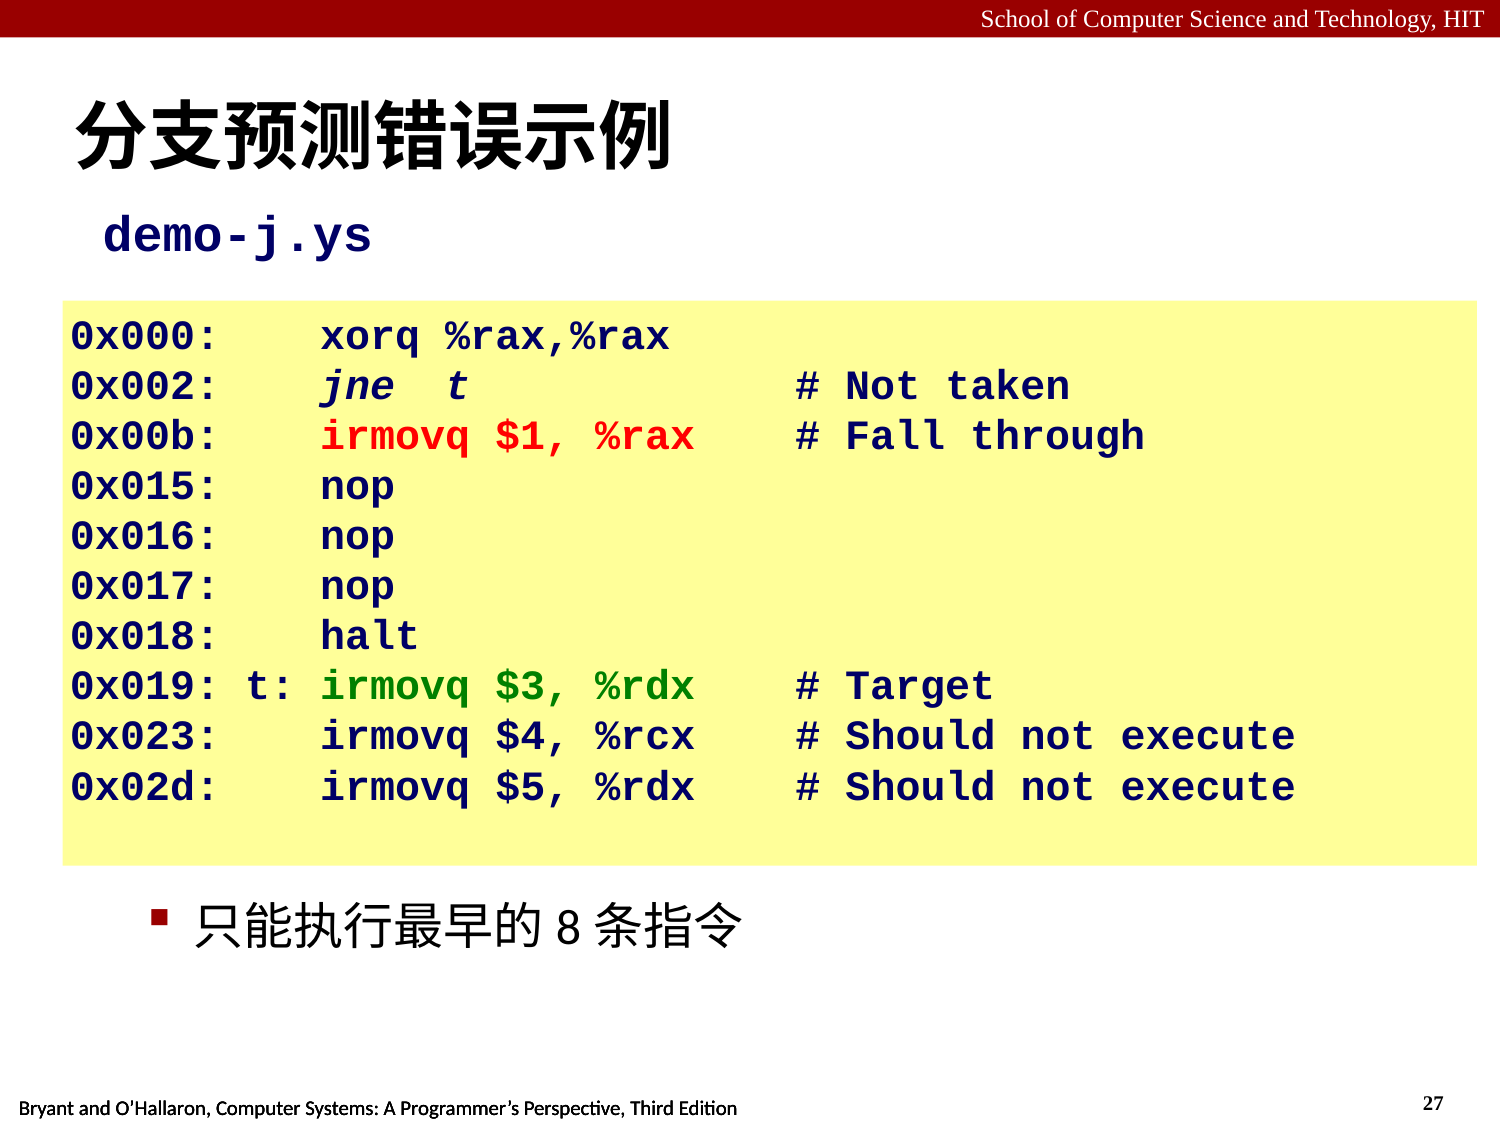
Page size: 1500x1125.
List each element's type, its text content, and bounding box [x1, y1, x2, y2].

text_box 0x000: xorq %rax,%rax 0x002: jne t # Not taken 0x00b: irmovq $1, %rax # Fall through 0x015: nop 0x016: nop 0x017: nop 0x018: halt 0x019: t: irmovq $3, %rdx # Target 0x023: irmovq $4, %rcx # Should not execute 0x02d: irmovq $5, %rdx # Should not execute [62, 300, 1477, 866]
list 只能执行最早的8条指令 [56, 887, 1420, 1024]
text_box demo-j.ys [95, 200, 381, 270]
title 分支预测错误示例 [58, 71, 1500, 197]
